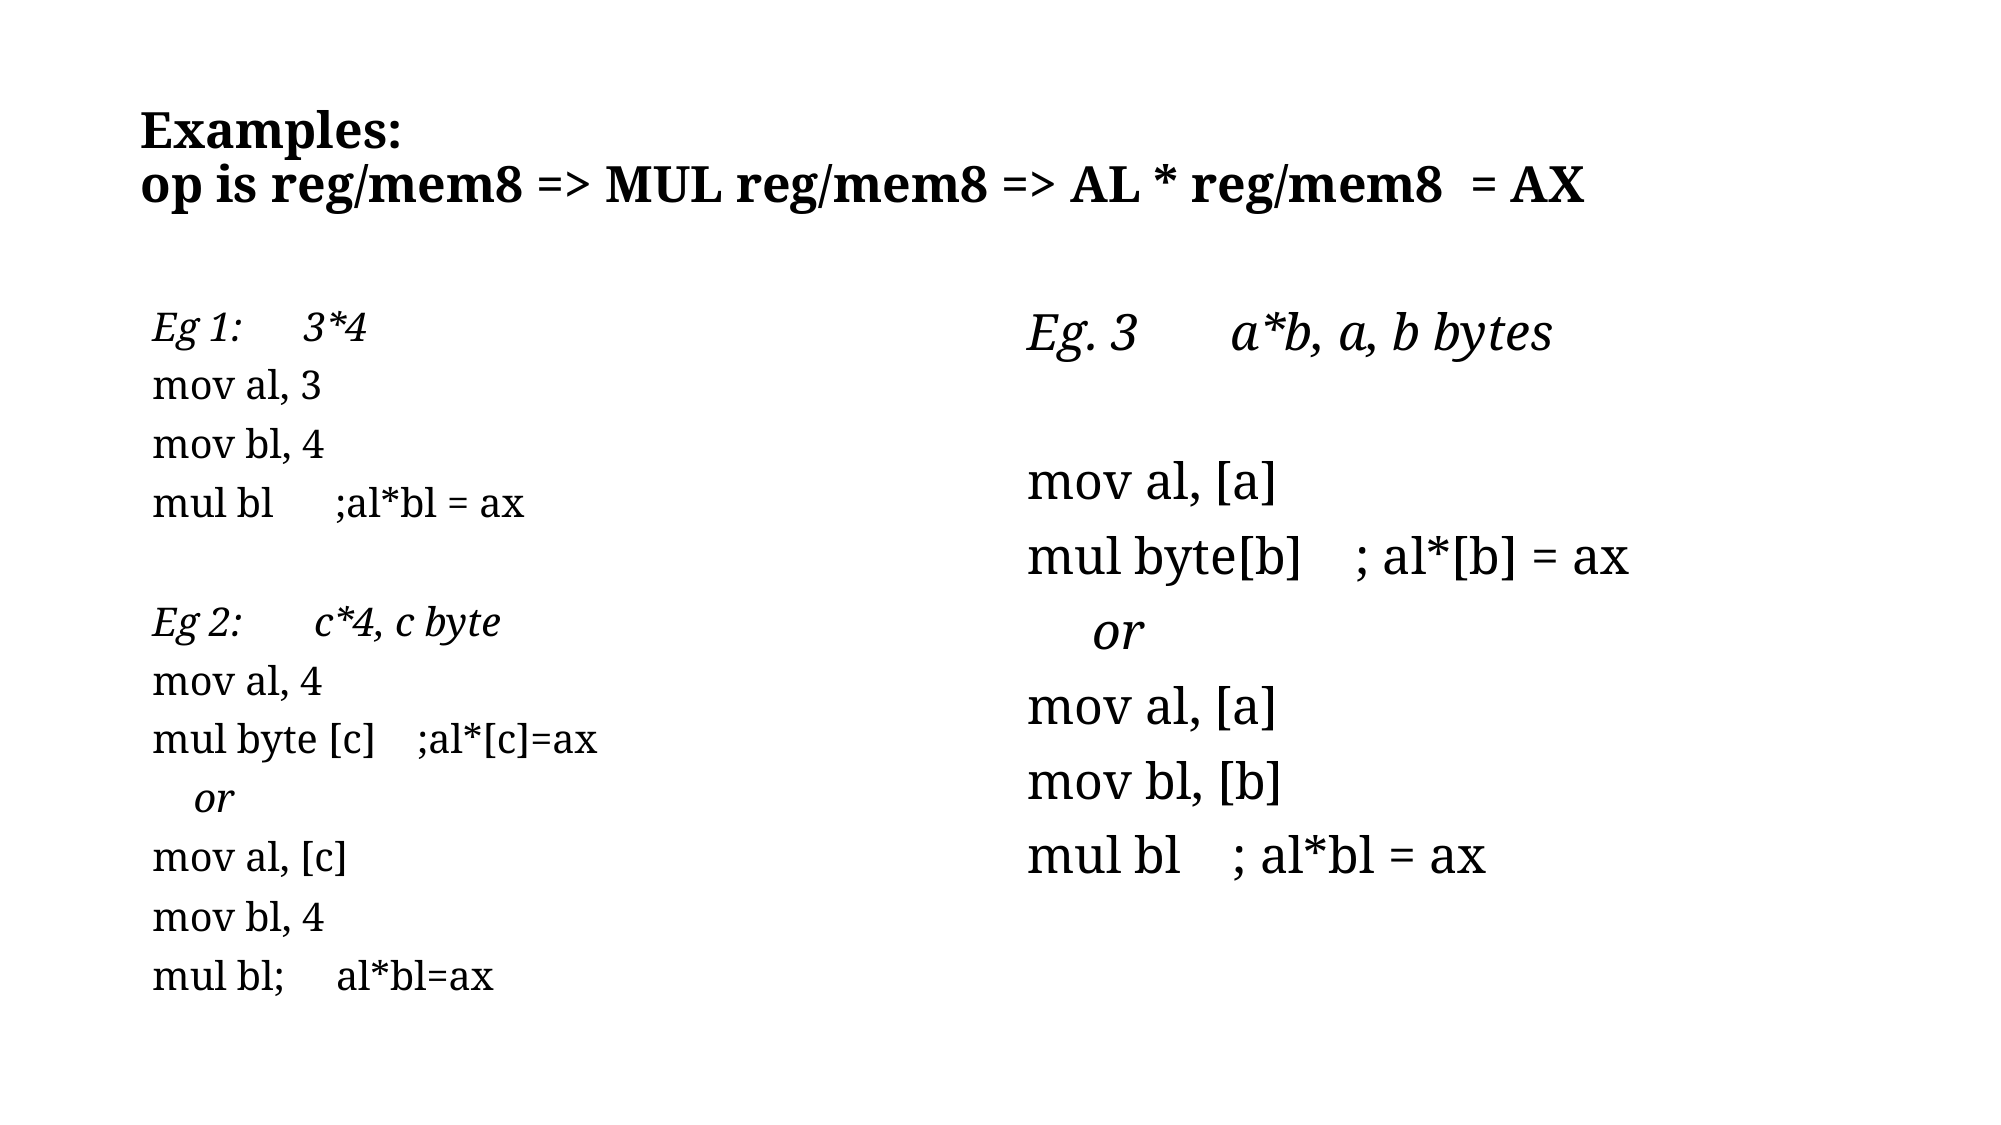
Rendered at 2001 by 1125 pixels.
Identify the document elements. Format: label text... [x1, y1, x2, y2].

title Examples: op is reg/mem8 => MUL reg/mem8 => AL * reg/mem8 = AX [125, 50, 1851, 268]
list Eg 1: 3*4 mov al, 3 mov bl, 4 mul bl ;al*bl = ax Eg 2: c*4, c byte mov al, 4 mul byte [c] ;al*[c]=ax or mov al, [c] mov bl, 4 mul bl; al*bl=ax [137, 299, 988, 1014]
list Eg. 3 a*b, a, b bytes mov al, [a] mul byte[b] ; al*[b] = ax or mov al, [a] mov bl, [b] mul bl ; al*bl = ax [1012, 299, 1863, 1014]
